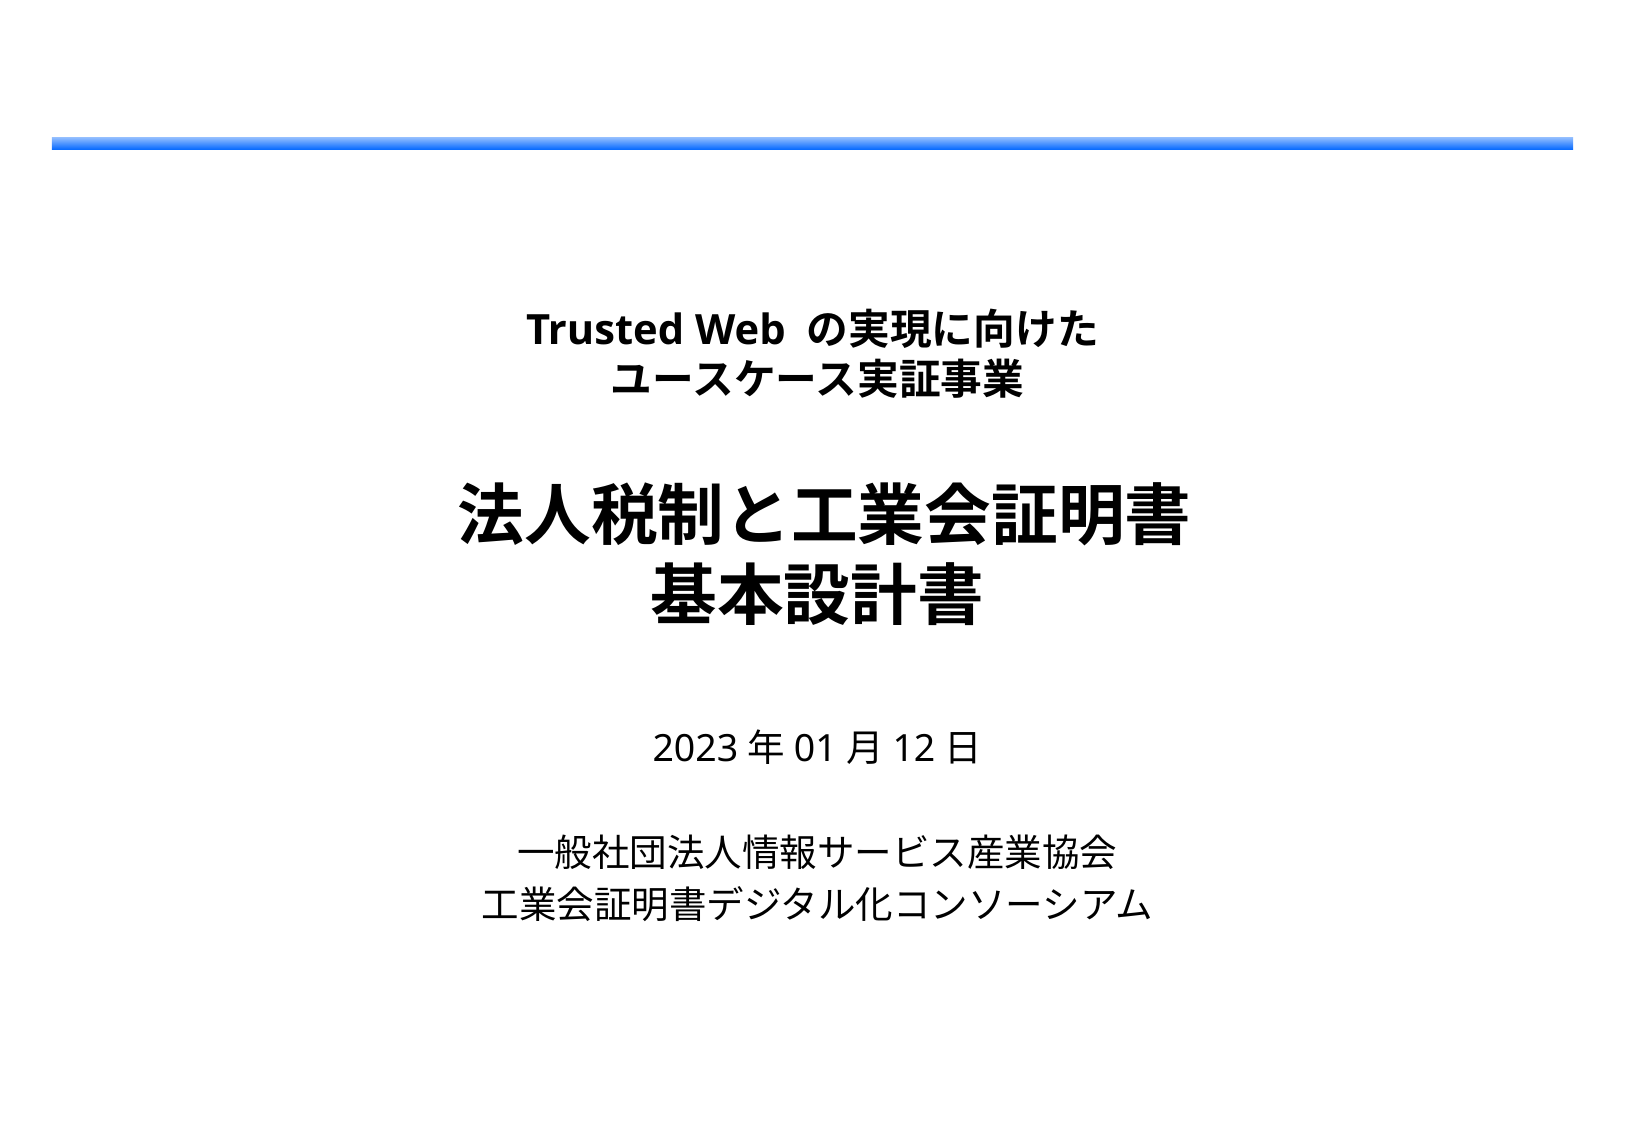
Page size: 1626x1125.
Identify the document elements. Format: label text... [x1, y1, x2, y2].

text_box 2023年01月12日 一般社団法人情報サービス産業協会 工業会証明書デジタル化コンソーシアム [319, 716, 1306, 1035]
title Trusted Web の実現に向けた ユースケース実証事業 法人税制と工業会証明書 基本設計書 [137, 255, 1488, 681]
